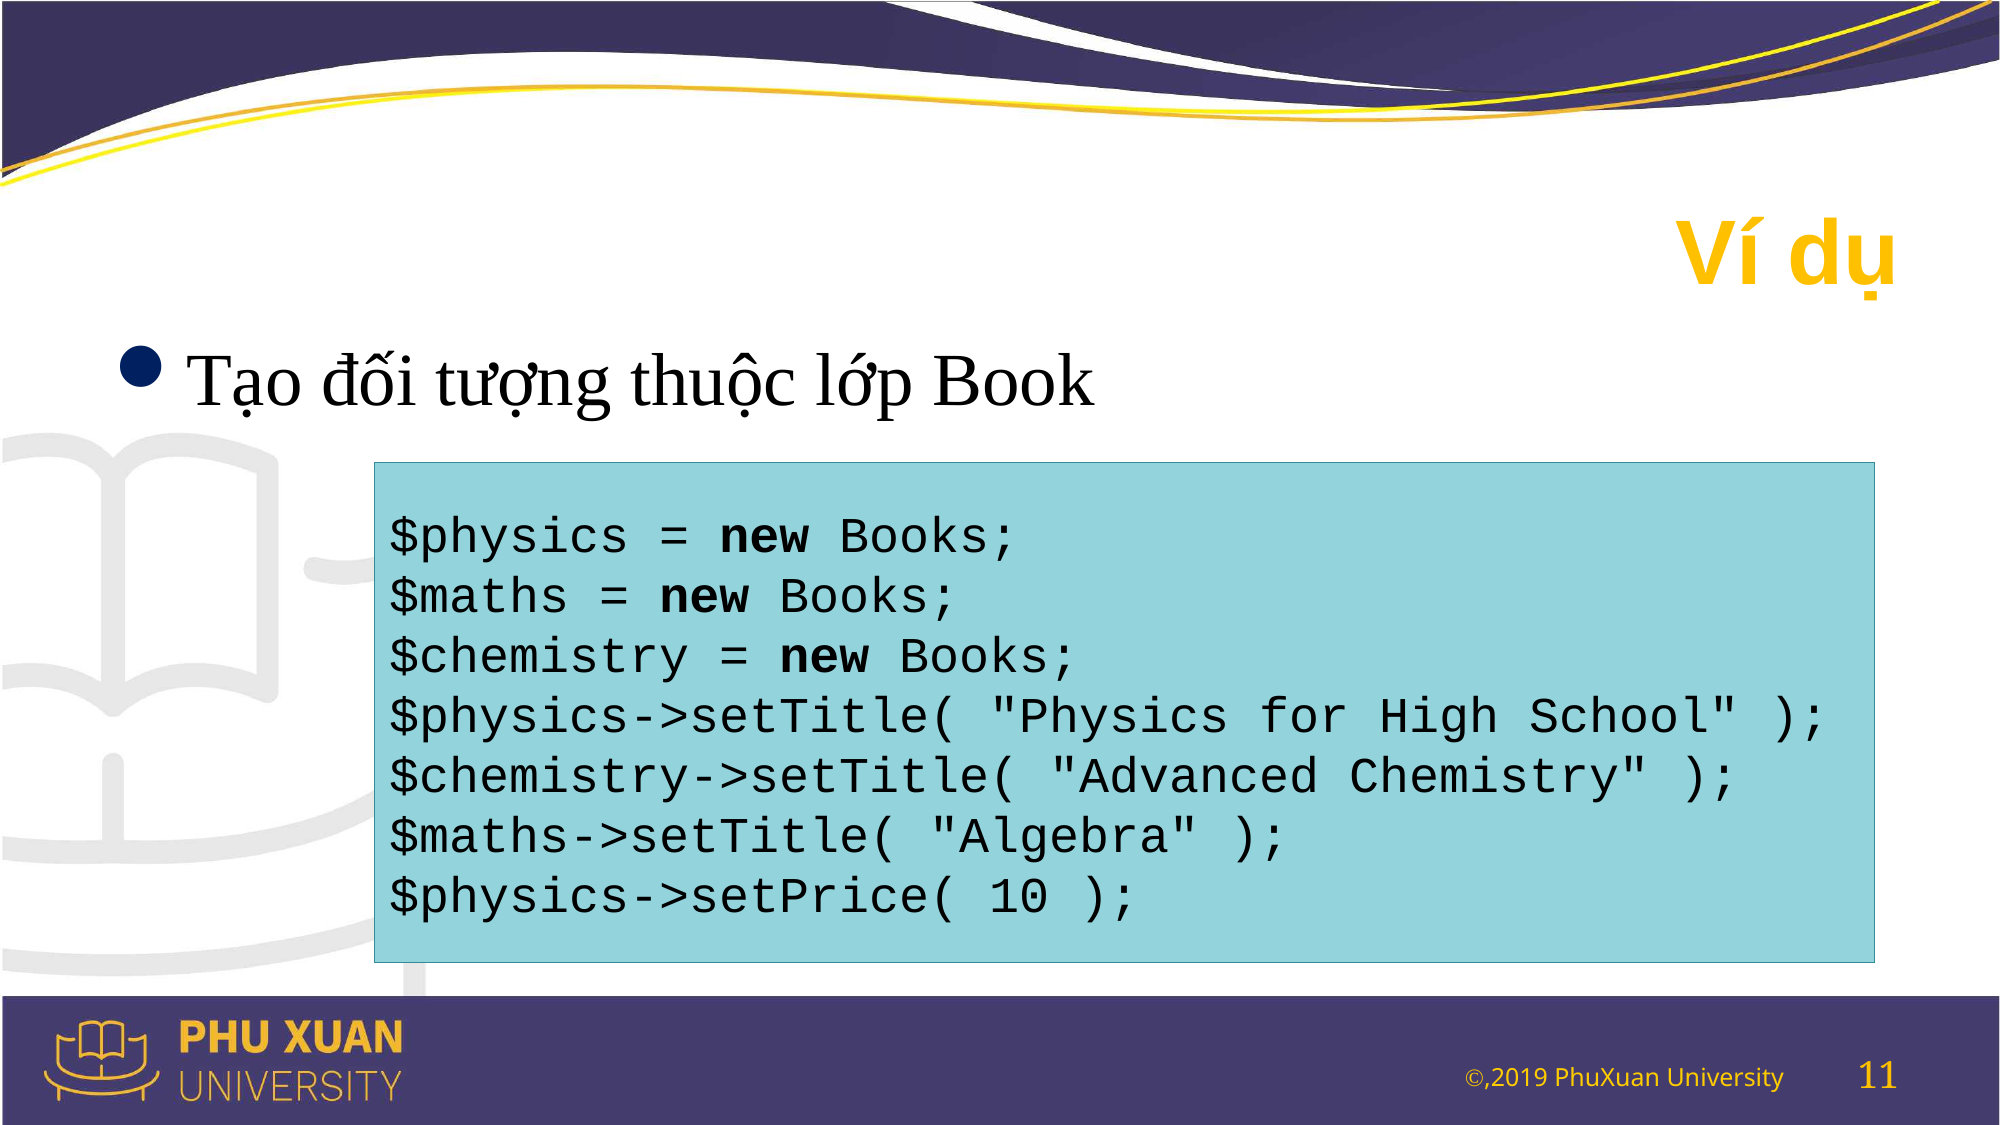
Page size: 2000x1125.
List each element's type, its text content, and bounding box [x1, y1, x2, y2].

slide_number 11 [1732, 1042, 1900, 1103]
title Ví dụ [99, 115, 1900, 304]
text_box $physics = new Books; $maths = new Books; $chemistry = new Books; $physics->setTitle( "Physics for High School" ); $chemistry->setTitle( "Advanced Chemistry" ); $maths->setTitle( "Algebra" ); $physics->setPrice( 10 ); [374, 462, 1875, 963]
picture [0, 0, 2000, 1125]
list Tạo đối tượng thuộc lớp Book [99, 322, 1900, 1043]
